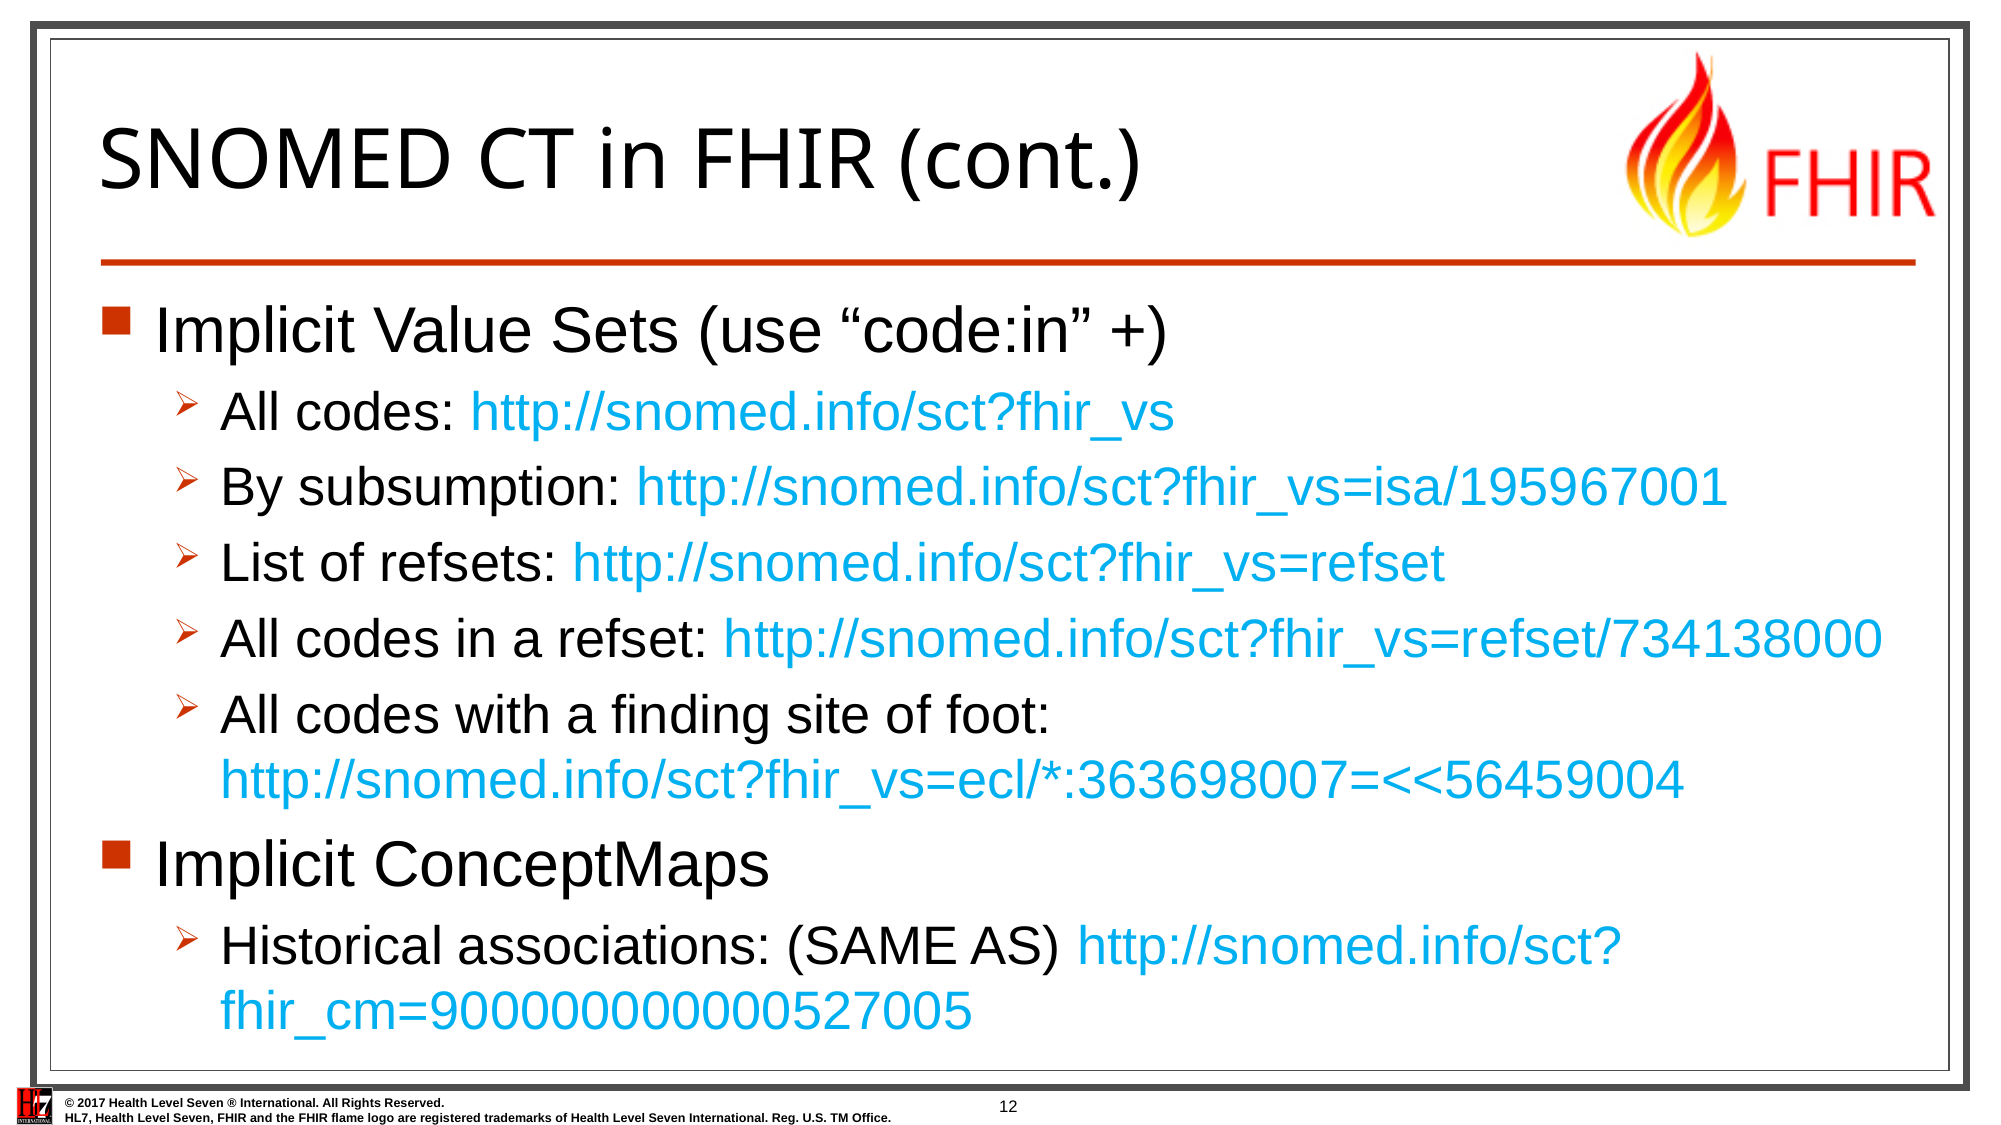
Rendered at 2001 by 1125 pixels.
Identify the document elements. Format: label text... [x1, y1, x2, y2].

picture [16, 1087, 53, 1125]
title SNOMED CT in FHIR (cont.) [83, 77, 1614, 213]
picture [1613, 41, 1948, 247]
slide_number 12 [949, 1071, 1067, 1125]
list Implicit Value Sets (use “code:in” +) All codes: http://snomed.info/sct?fhir_vs By subsumption: http://snomed.info/sct?fhir_vs=isa/195967001 List of refsets: http://snomed.info/sct?fhir_vs=refset All codes in a refset: http://snomed.info/sct?fhir_vs=refset/734138000 All codes with a finding site of foot: http://snomed.info/sct?fhir_vs=ecl/*:363698007=<<56459004 Implicit ConceptMaps Historical associations: (SAME AS) http://snomed.info/sct?fhir_cm=900000000000527005 [83, 279, 1917, 1040]
